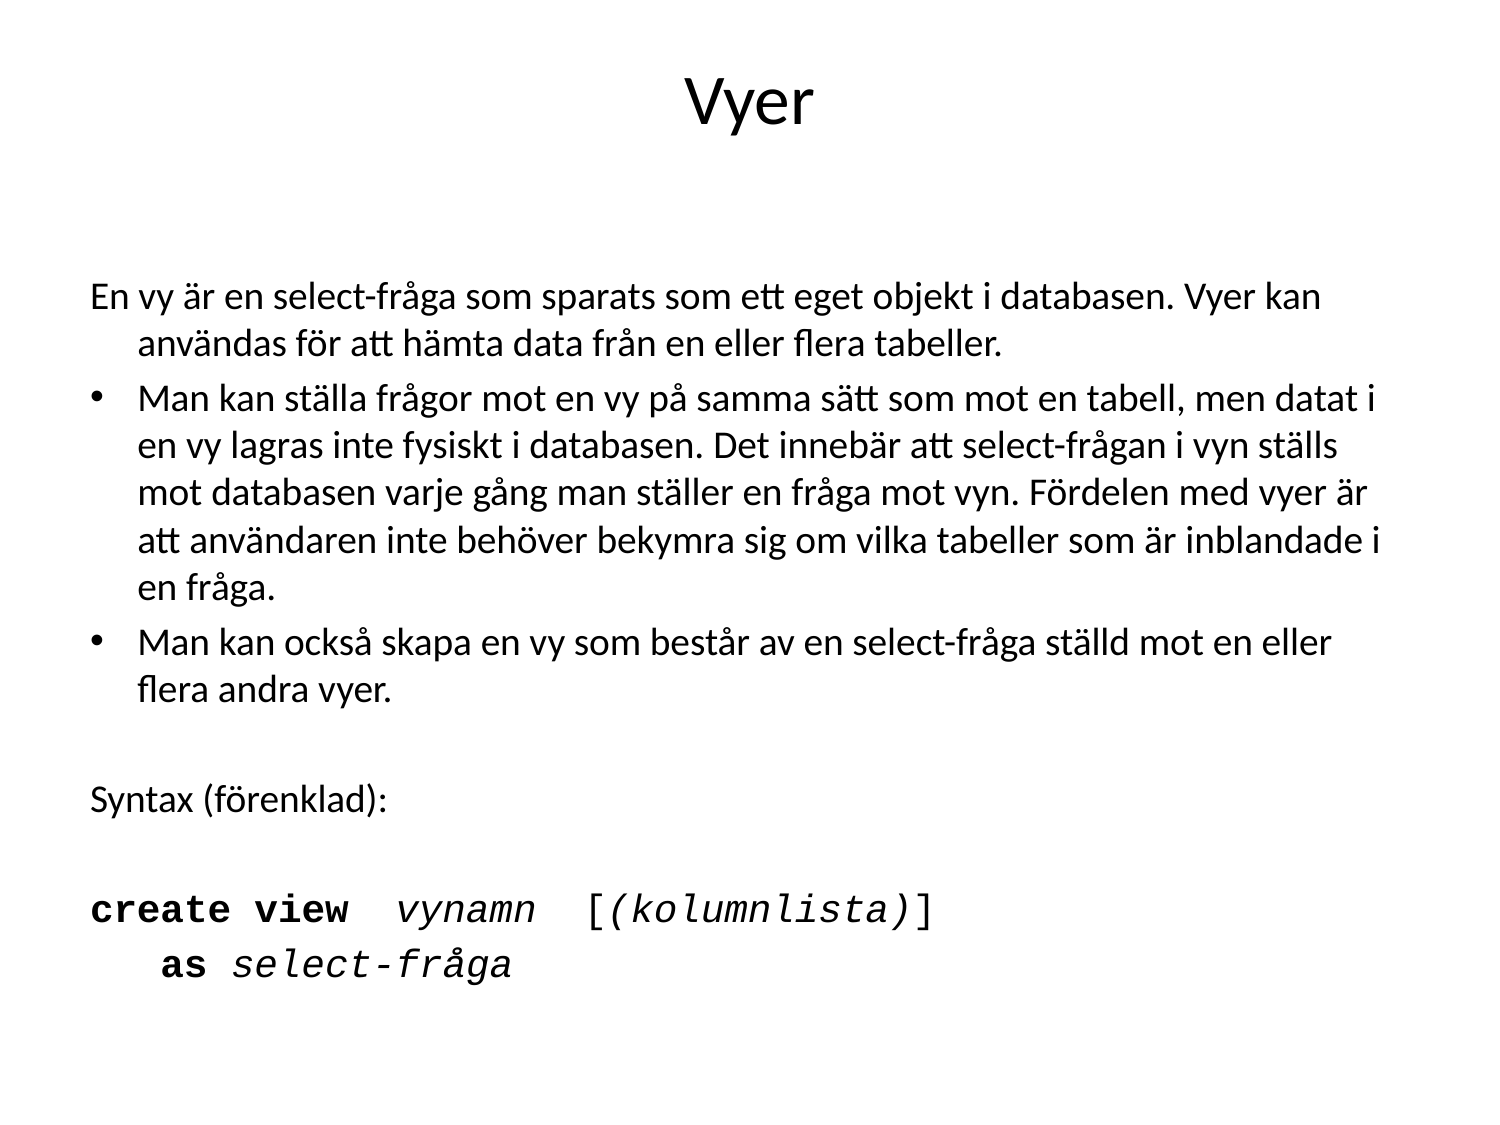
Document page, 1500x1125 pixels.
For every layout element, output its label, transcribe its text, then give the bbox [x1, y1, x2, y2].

list En vy är en select-fråga som sparats som ett eget objekt i databasen. Vyer kan användas för att hämta data från en eller flera tabeller. Man kan ställa frågor mot en vy på samma sätt som mot en tabell, men datat i en vy lagras inte fysiskt i databasen. Det innebär att select-frågan i vyn ställs mot databasen varje gång man ställer en fråga mot vyn. Fördelen med vyer är att användaren inte behöver bekymra sig om vilka tabeller som är inblandade i en fråga. Man kan också skapa en vy som består av en select-fråga ställd mot en eller flera andra vyer. Syntax (förenklad): create view vynamn [(kolumnlista)] as select-fråga [75, 262, 1425, 1005]
title Vyer [75, 45, 1425, 233]
